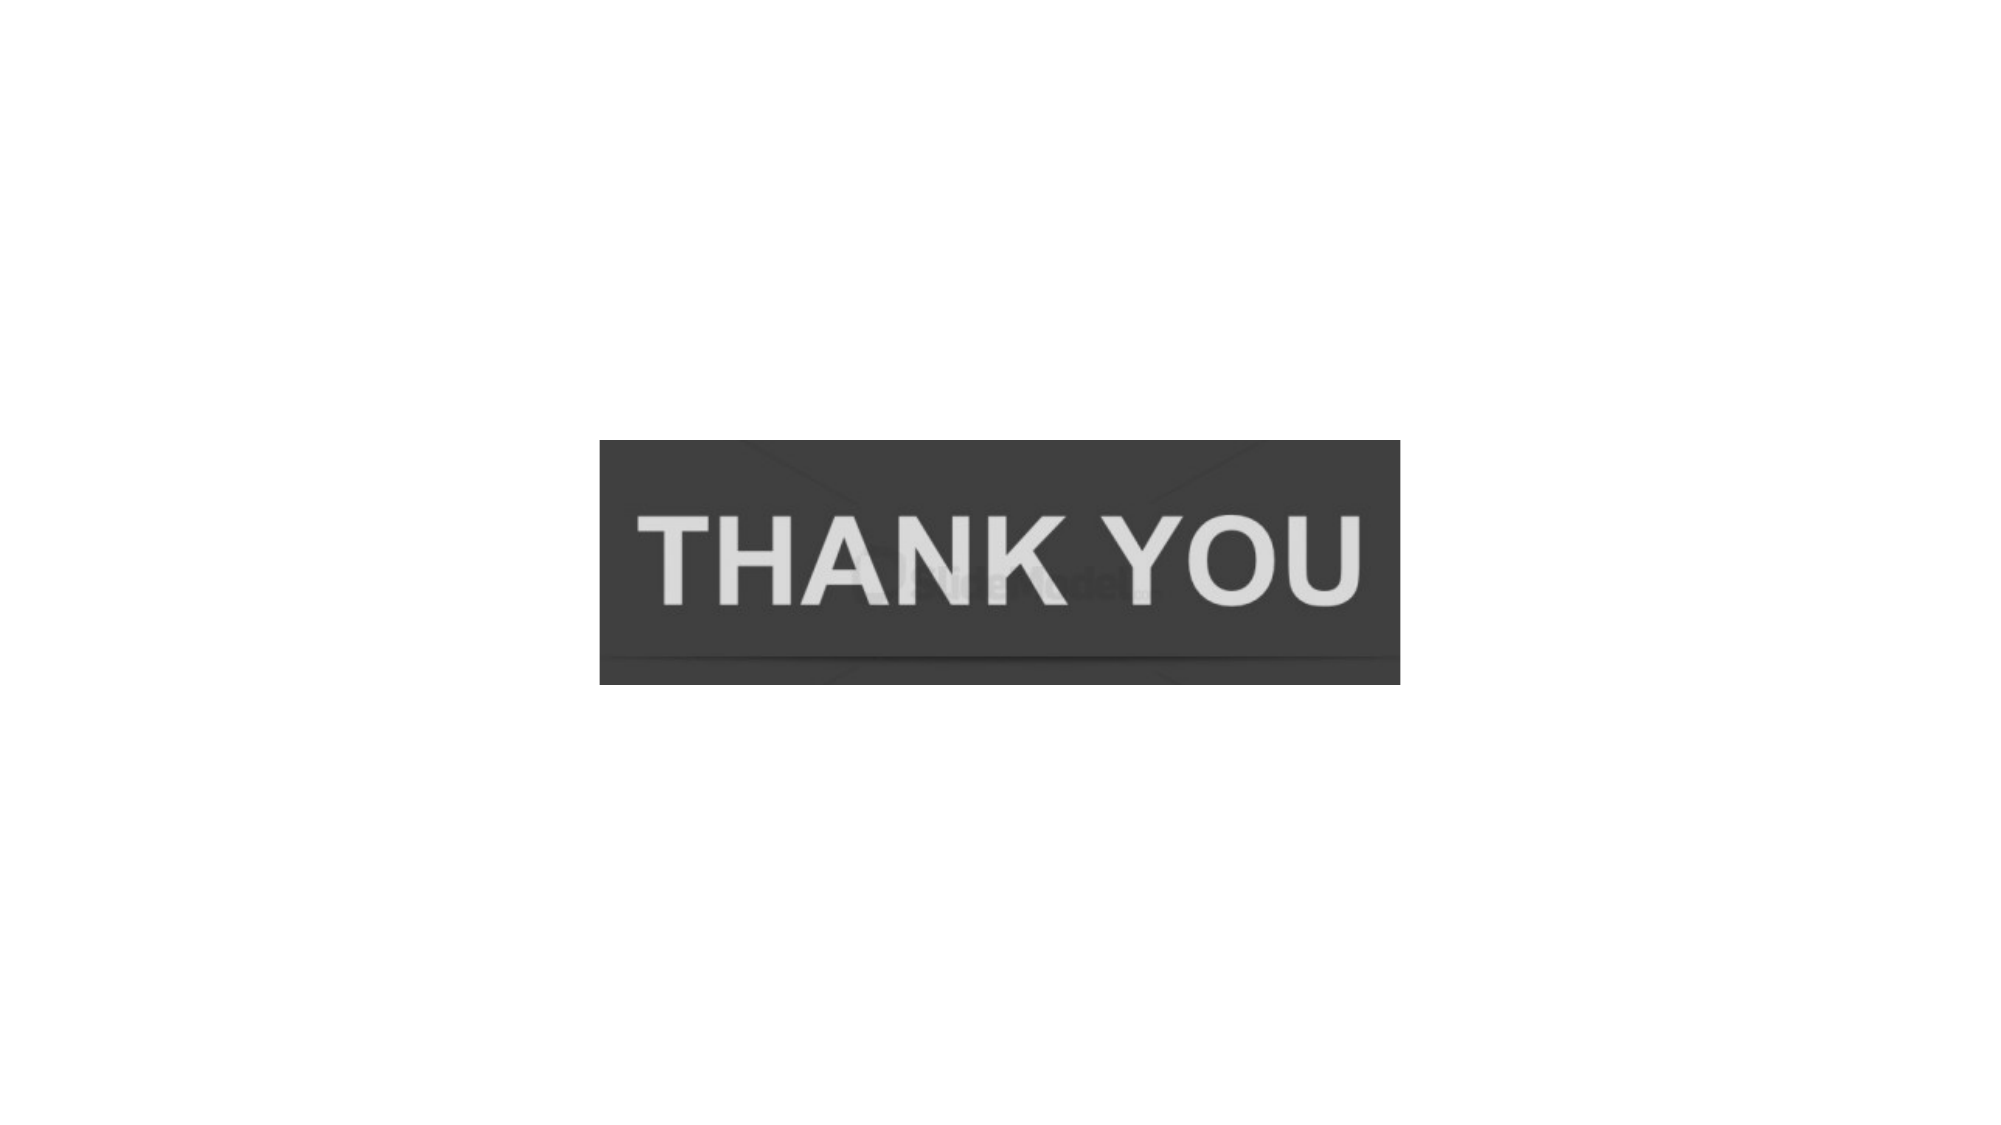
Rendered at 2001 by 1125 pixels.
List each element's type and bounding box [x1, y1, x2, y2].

picture [599, 440, 1401, 685]
